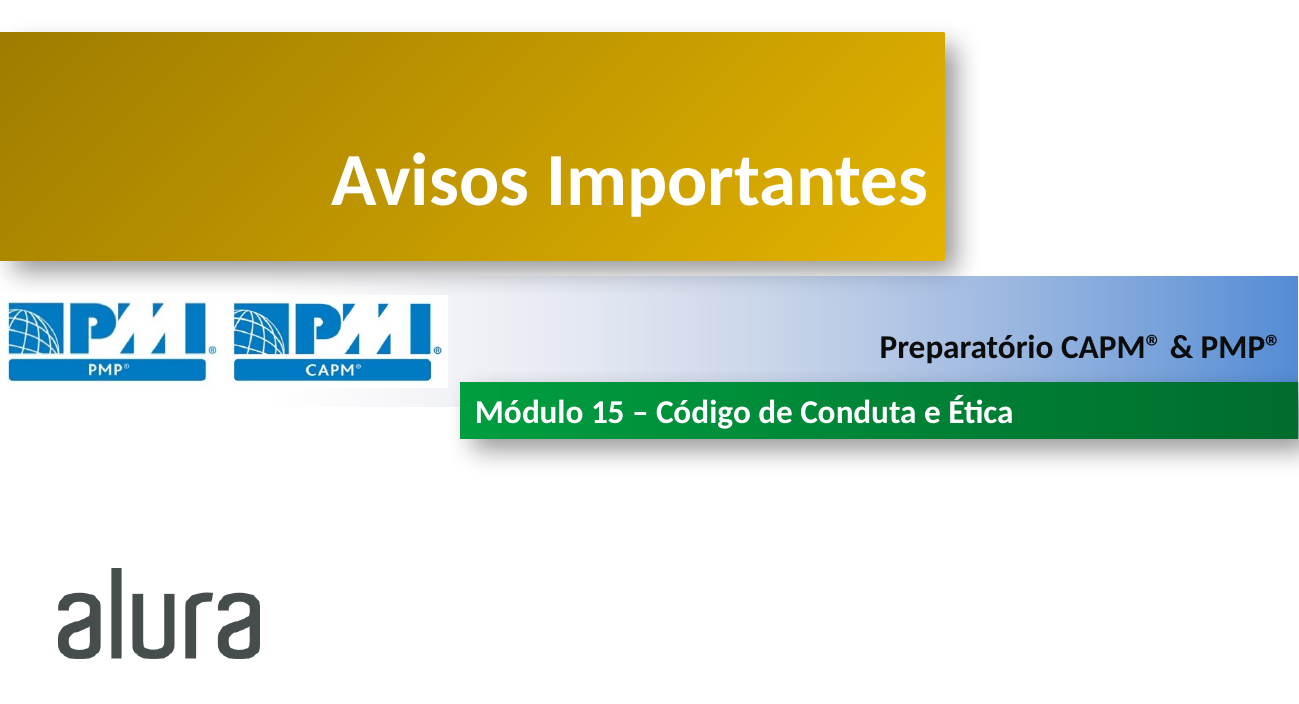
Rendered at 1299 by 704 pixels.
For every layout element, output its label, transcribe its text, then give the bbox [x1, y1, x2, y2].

text_box Módulo 15 – Código de Conduta e Ética [460, 382, 1299, 439]
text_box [0, 294, 449, 390]
text_box [270, 374, 1298, 407]
picture [58, 568, 260, 660]
text_box [270, 276, 1298, 317]
text_box Preparatório CAPM® & PMP® [452, 317, 1298, 374]
text_box Avisos Importantes [0, 32, 945, 261]
